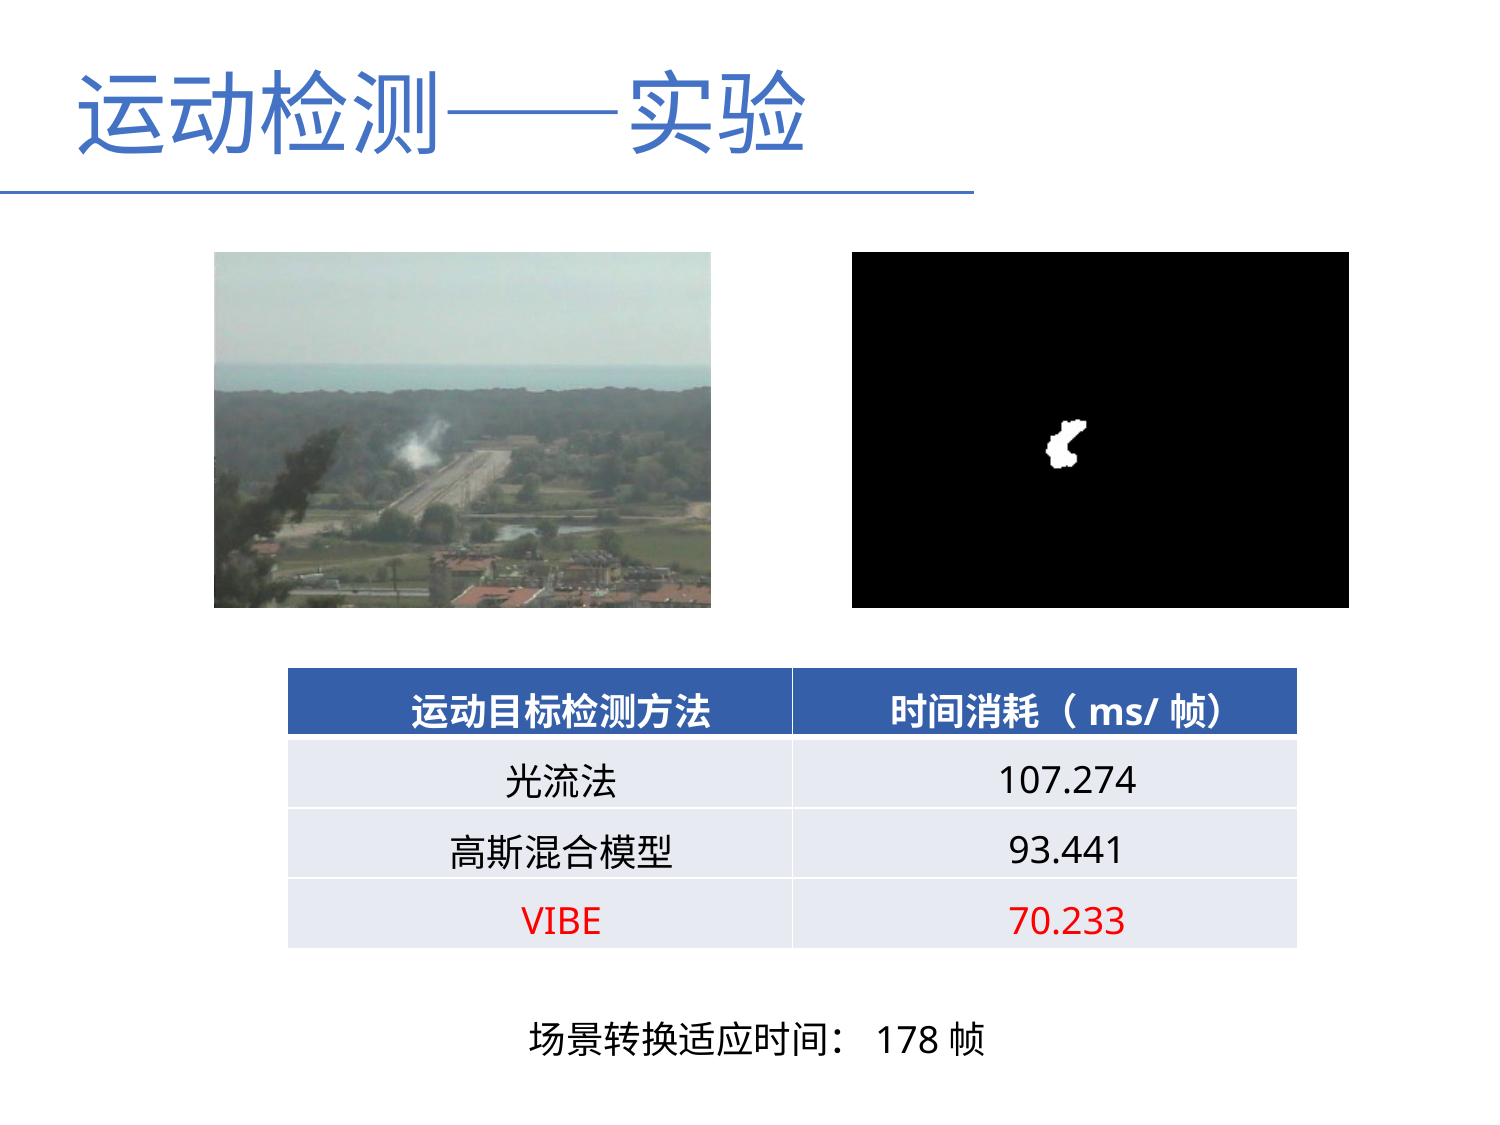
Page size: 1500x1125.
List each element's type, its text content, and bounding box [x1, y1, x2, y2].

table_header 时间消耗（ms/帧） [793, 668, 1297, 734]
text_box 场景转换适应时间：178帧 [513, 1008, 1072, 1068]
picture [214, 252, 711, 608]
table_cell 93.441 [793, 809, 1297, 877]
table_cell 光流法 [288, 740, 792, 807]
picture [852, 252, 1349, 608]
table_cell 107.274 [793, 740, 1297, 807]
table_cell 70.233 [793, 879, 1297, 948]
table_header 运动目标检测方法 [288, 668, 792, 734]
list 运动检测——实验 [59, 48, 1265, 156]
table_cell 高斯混合模型 [288, 809, 792, 877]
table_cell VIBE [288, 879, 792, 948]
